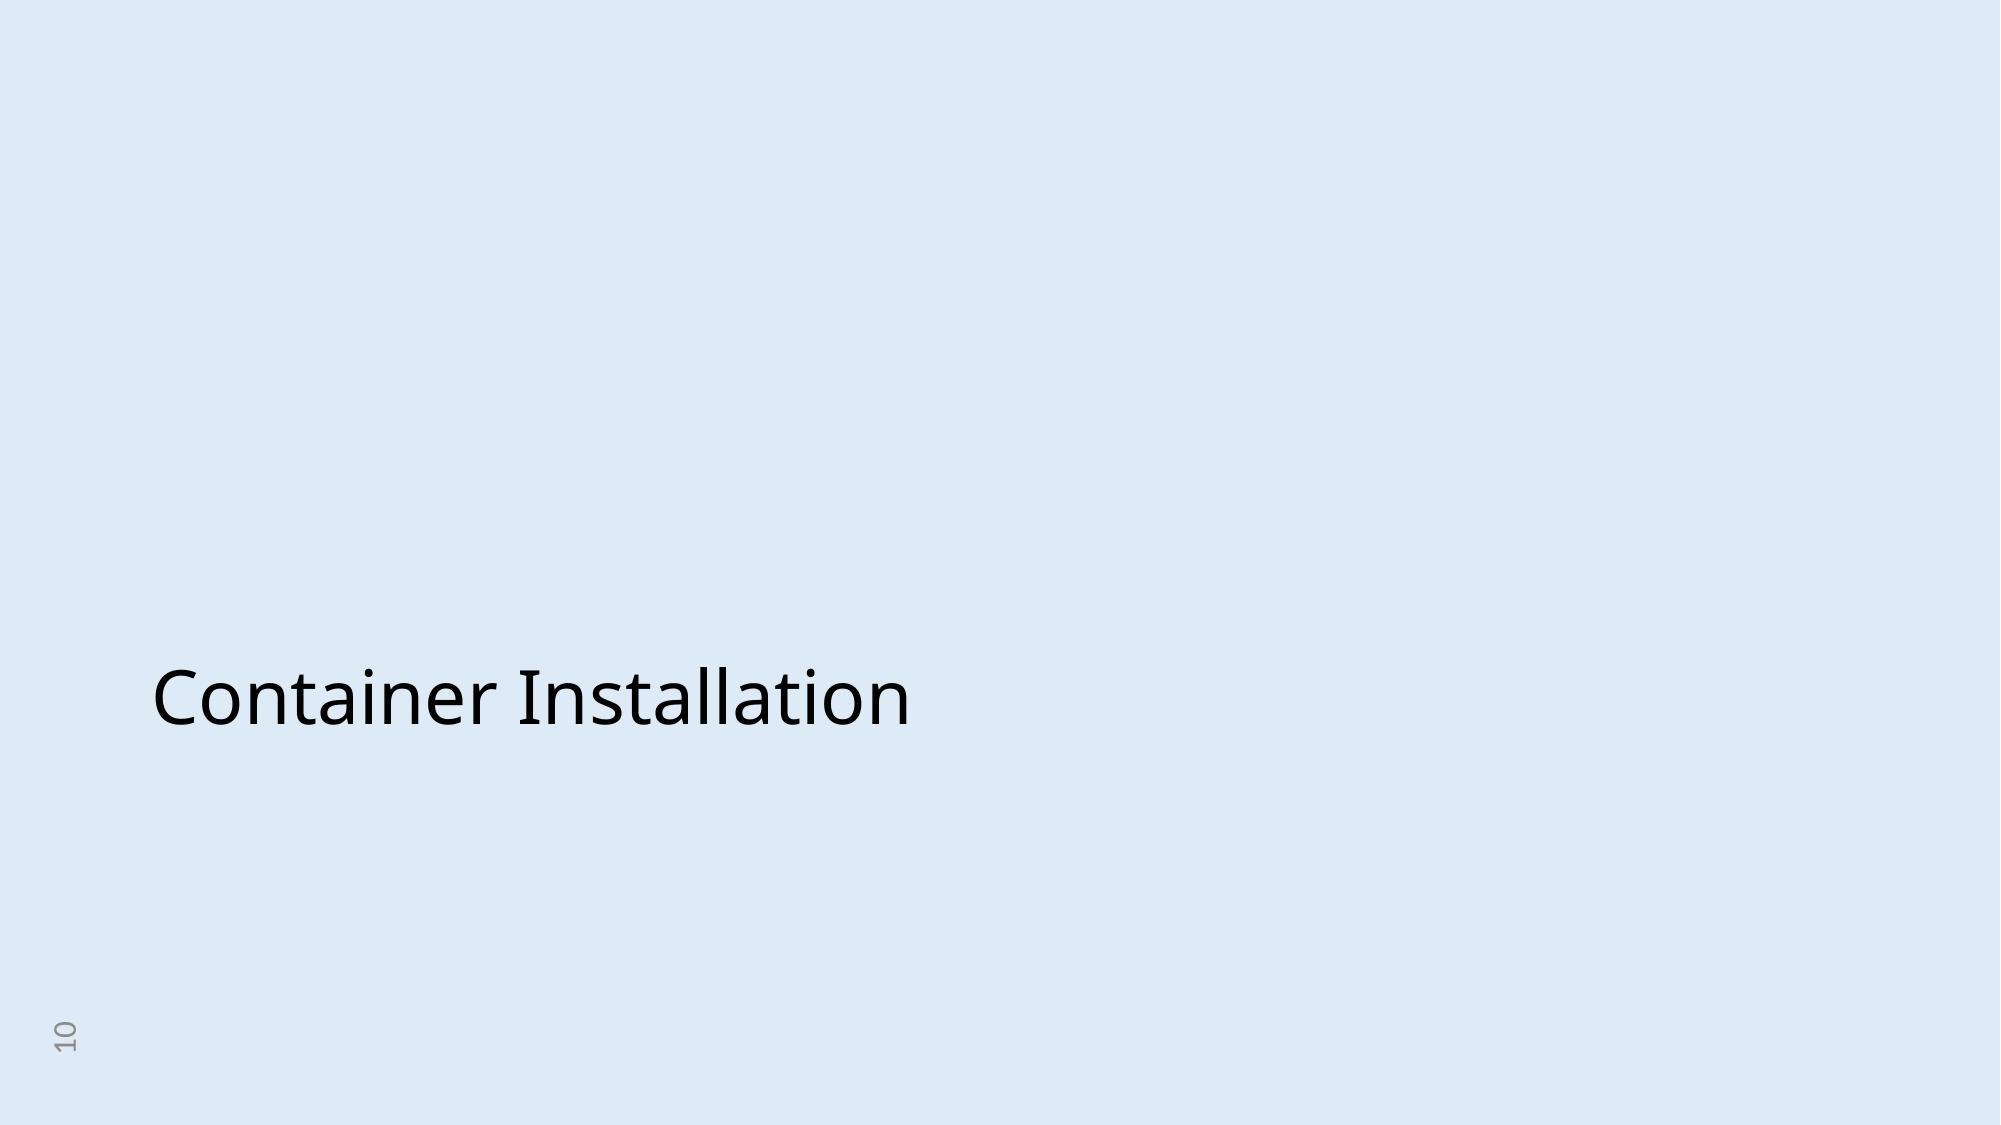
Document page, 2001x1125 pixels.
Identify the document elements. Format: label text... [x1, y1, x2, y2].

slide_number 10 [32, 969, 93, 1108]
title Container Installation [136, 280, 1862, 749]
